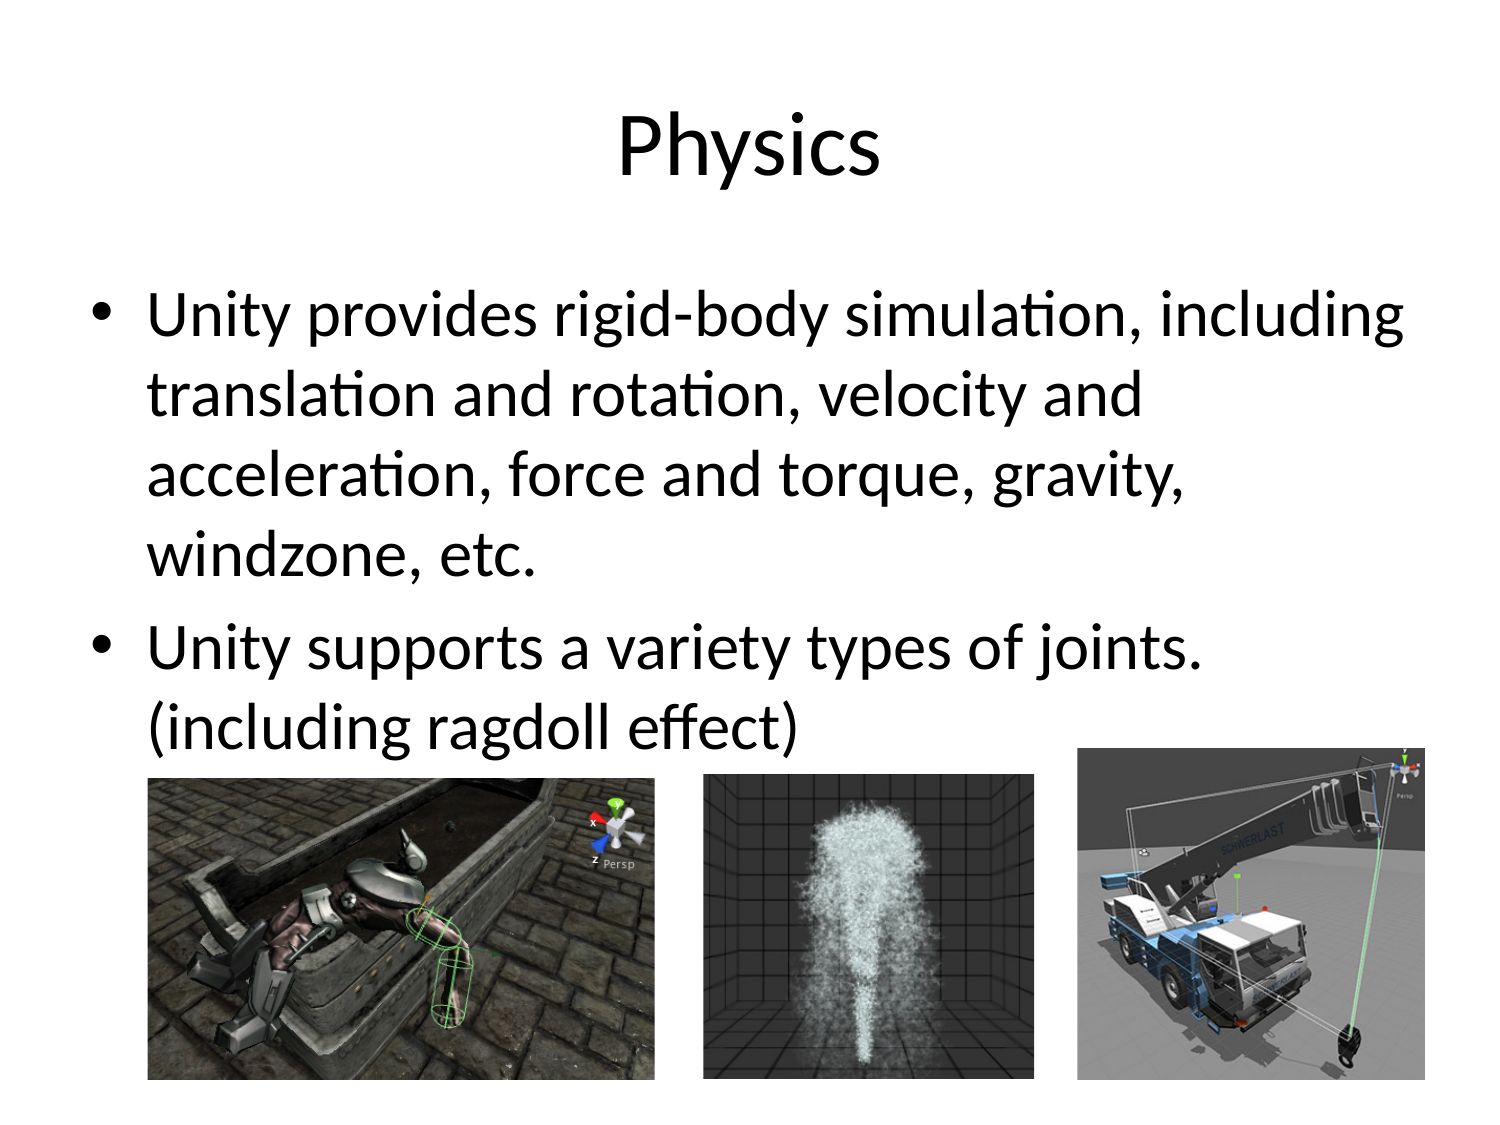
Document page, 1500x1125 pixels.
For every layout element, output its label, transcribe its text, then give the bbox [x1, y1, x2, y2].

list Unity provides rigid-body simulation, including translation and rotation, velocity and acceleration, force and torque, gravity, windzone, etc. Unity supports a variety types of joints. (including ragdoll effect) [75, 262, 1425, 1005]
picture [1077, 747, 1426, 1081]
picture [703, 774, 1035, 1079]
picture [147, 778, 656, 1081]
title Physics [75, 45, 1425, 233]
